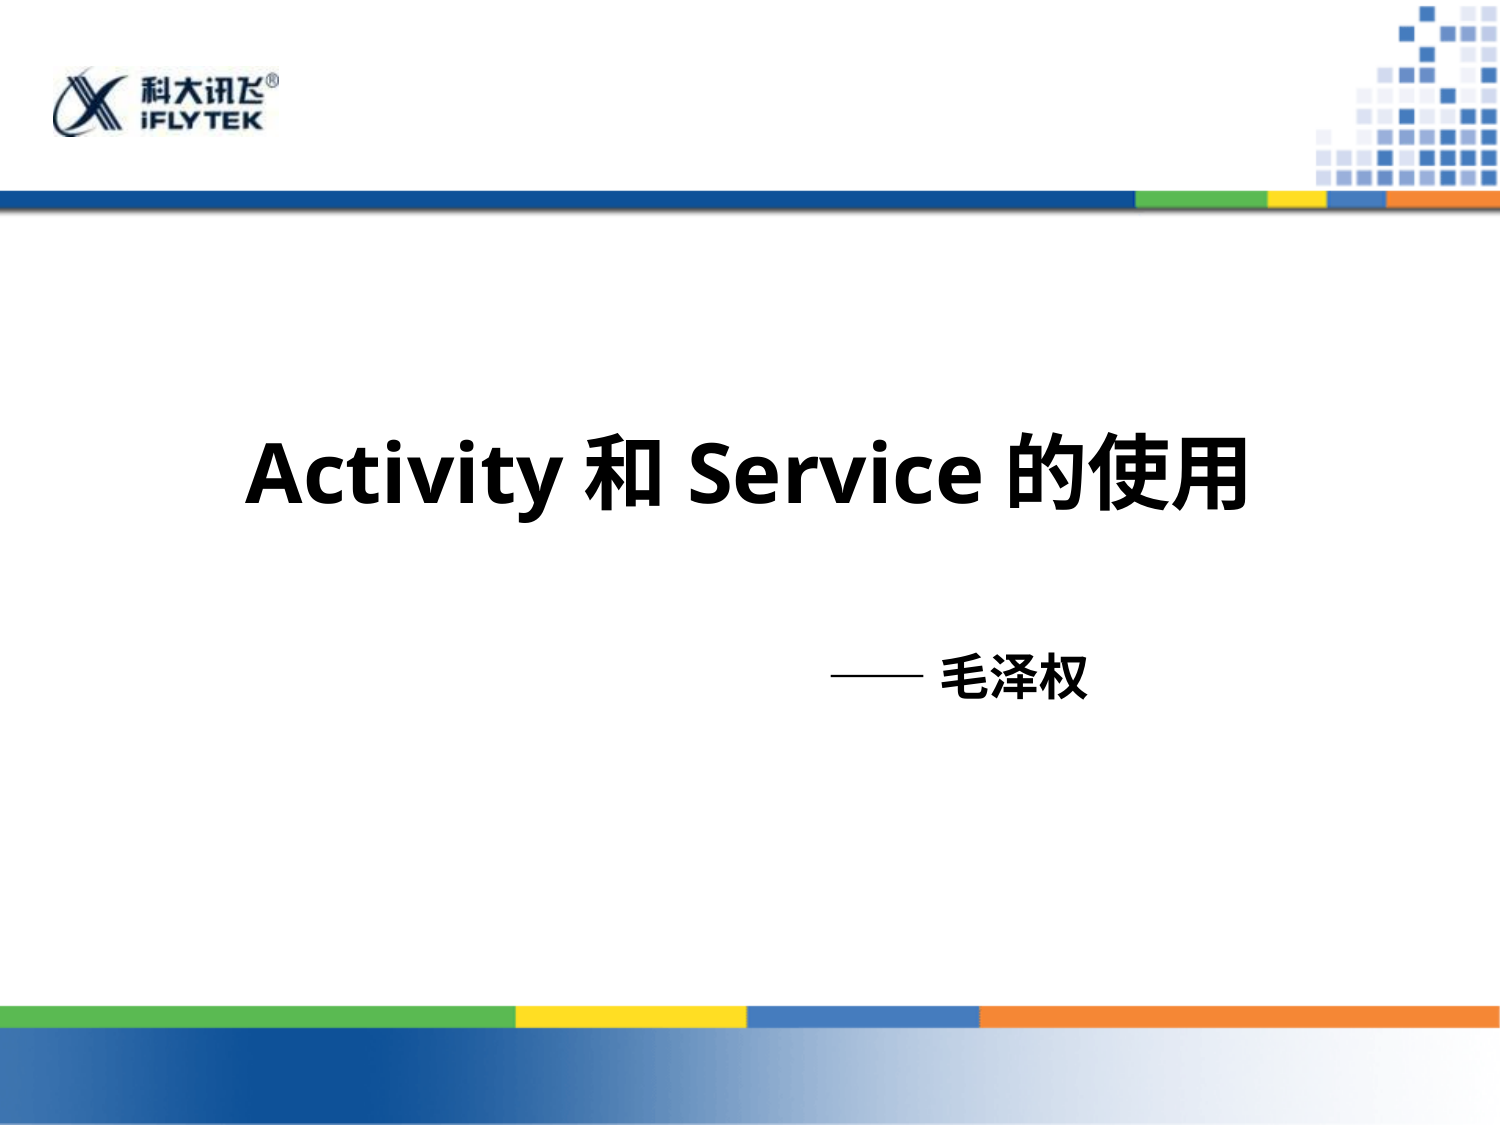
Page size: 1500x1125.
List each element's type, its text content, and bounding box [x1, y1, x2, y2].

title Activity和Service的使用 [112, 349, 1388, 591]
subtitle ——毛泽权 [224, 637, 1276, 740]
picture [0, 0, 1500, 1125]
